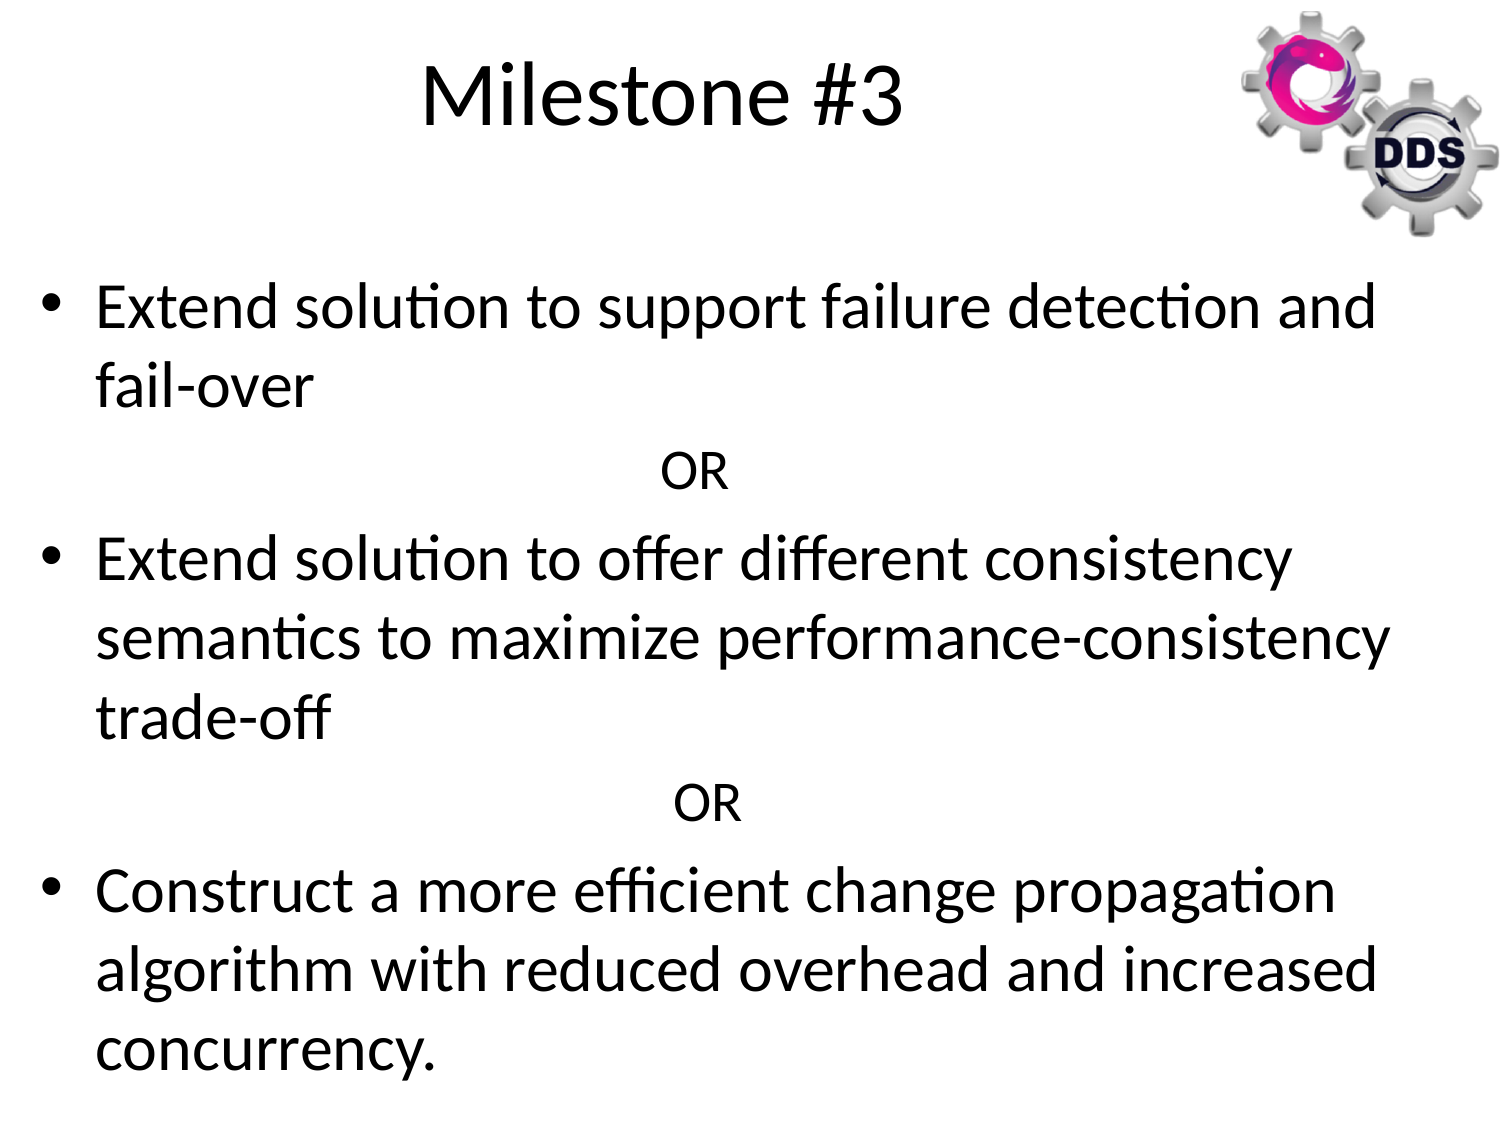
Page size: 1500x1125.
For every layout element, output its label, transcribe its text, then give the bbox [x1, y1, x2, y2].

list Extend solution to support failure detection and fail-over OR Extend solution to offer different consistency semantics to maximize performance-consistency trade-off OR Construct a more efficient change propagation algorithm with reduced overhead and increased concurrency. [24, 162, 1463, 1100]
title Milestone #3 [0, 0, 1338, 183]
picture [1240, 11, 1500, 238]
